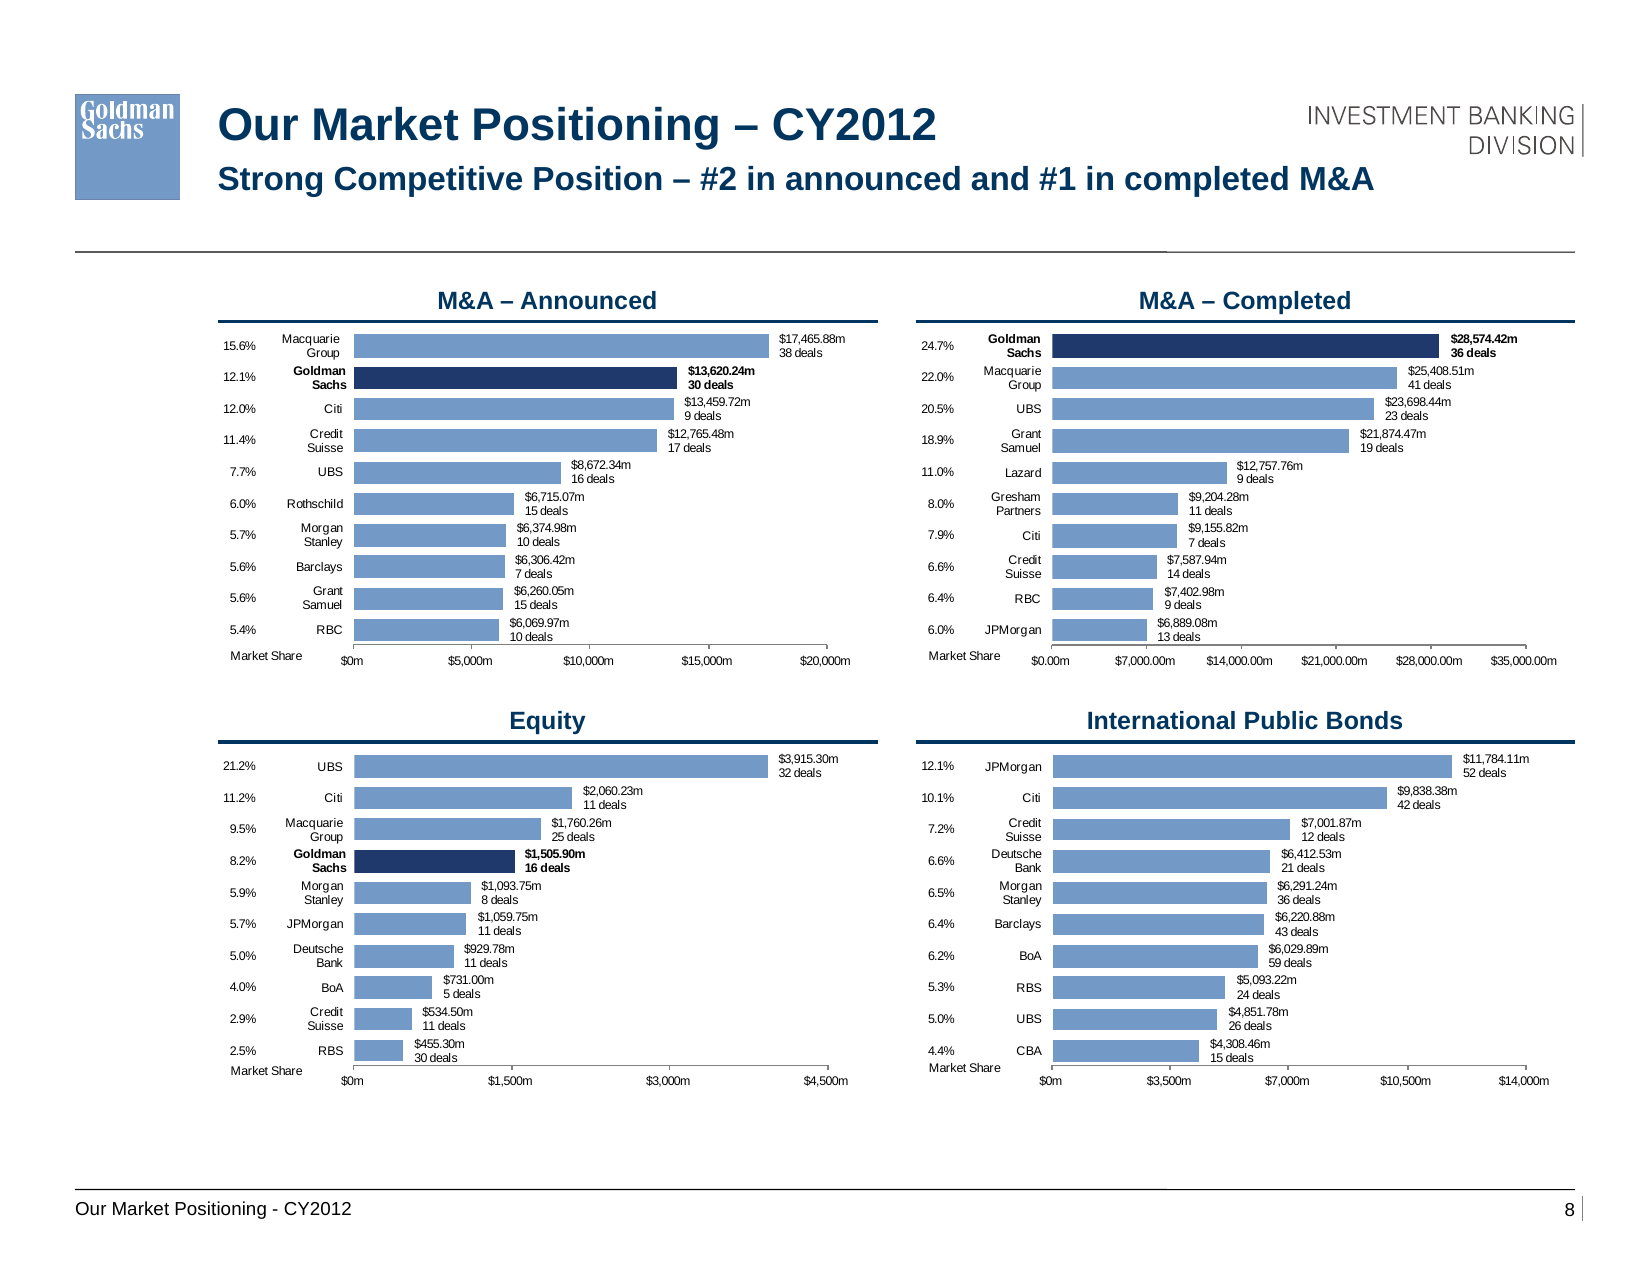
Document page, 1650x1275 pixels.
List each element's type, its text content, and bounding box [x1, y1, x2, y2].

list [217, 741, 878, 1095]
list Our Market Positioning - CY2012 [75, 1189, 1276, 1220]
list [217, 321, 877, 674]
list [915, 321, 1575, 674]
list International Public Bonds [915, 704, 1576, 741]
list Strong Competitive Position – #2 in announced and #1 in completed M&A [217, 150, 1576, 206]
list M&A – Announced [217, 283, 878, 320]
list Equity [217, 704, 878, 740]
list M&A – Completed [915, 283, 1576, 320]
title Our Market Positioning – CY2012 [217, 94, 1289, 150]
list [915, 741, 1576, 1095]
